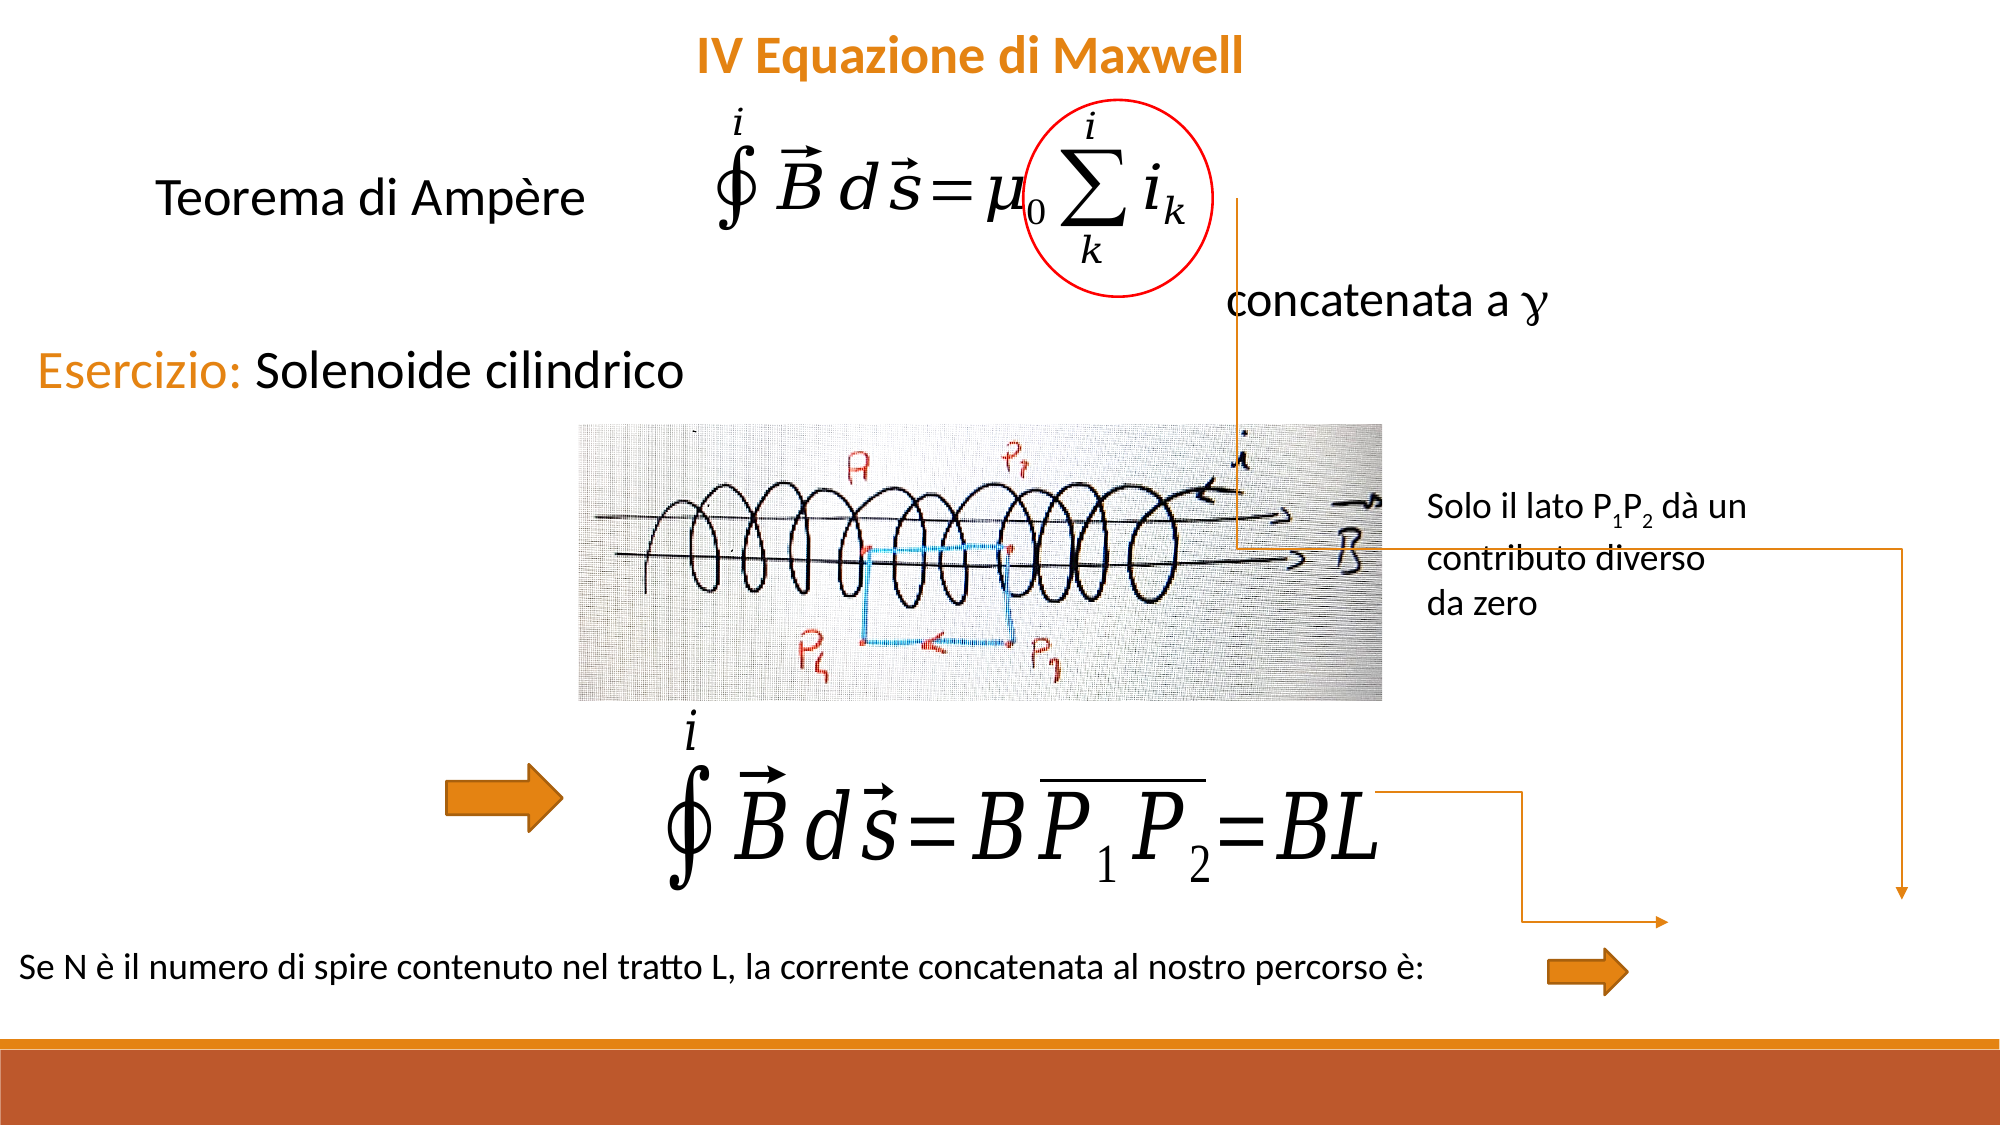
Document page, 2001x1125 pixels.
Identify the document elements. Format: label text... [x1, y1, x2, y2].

text_box Esercizio: Solenoide cilindrico [22, 326, 701, 407]
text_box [1218, 215, 1921, 882]
text_box [1021, 98, 1214, 298]
text_box [445, 763, 564, 833]
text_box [1374, 890, 1669, 923]
text_box IV Equazione di Maxwell [682, 11, 1261, 92]
text_box Teorema di Ampère [140, 153, 603, 234]
picture [577, 423, 1218, 702]
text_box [0, 923, 1965, 1006]
